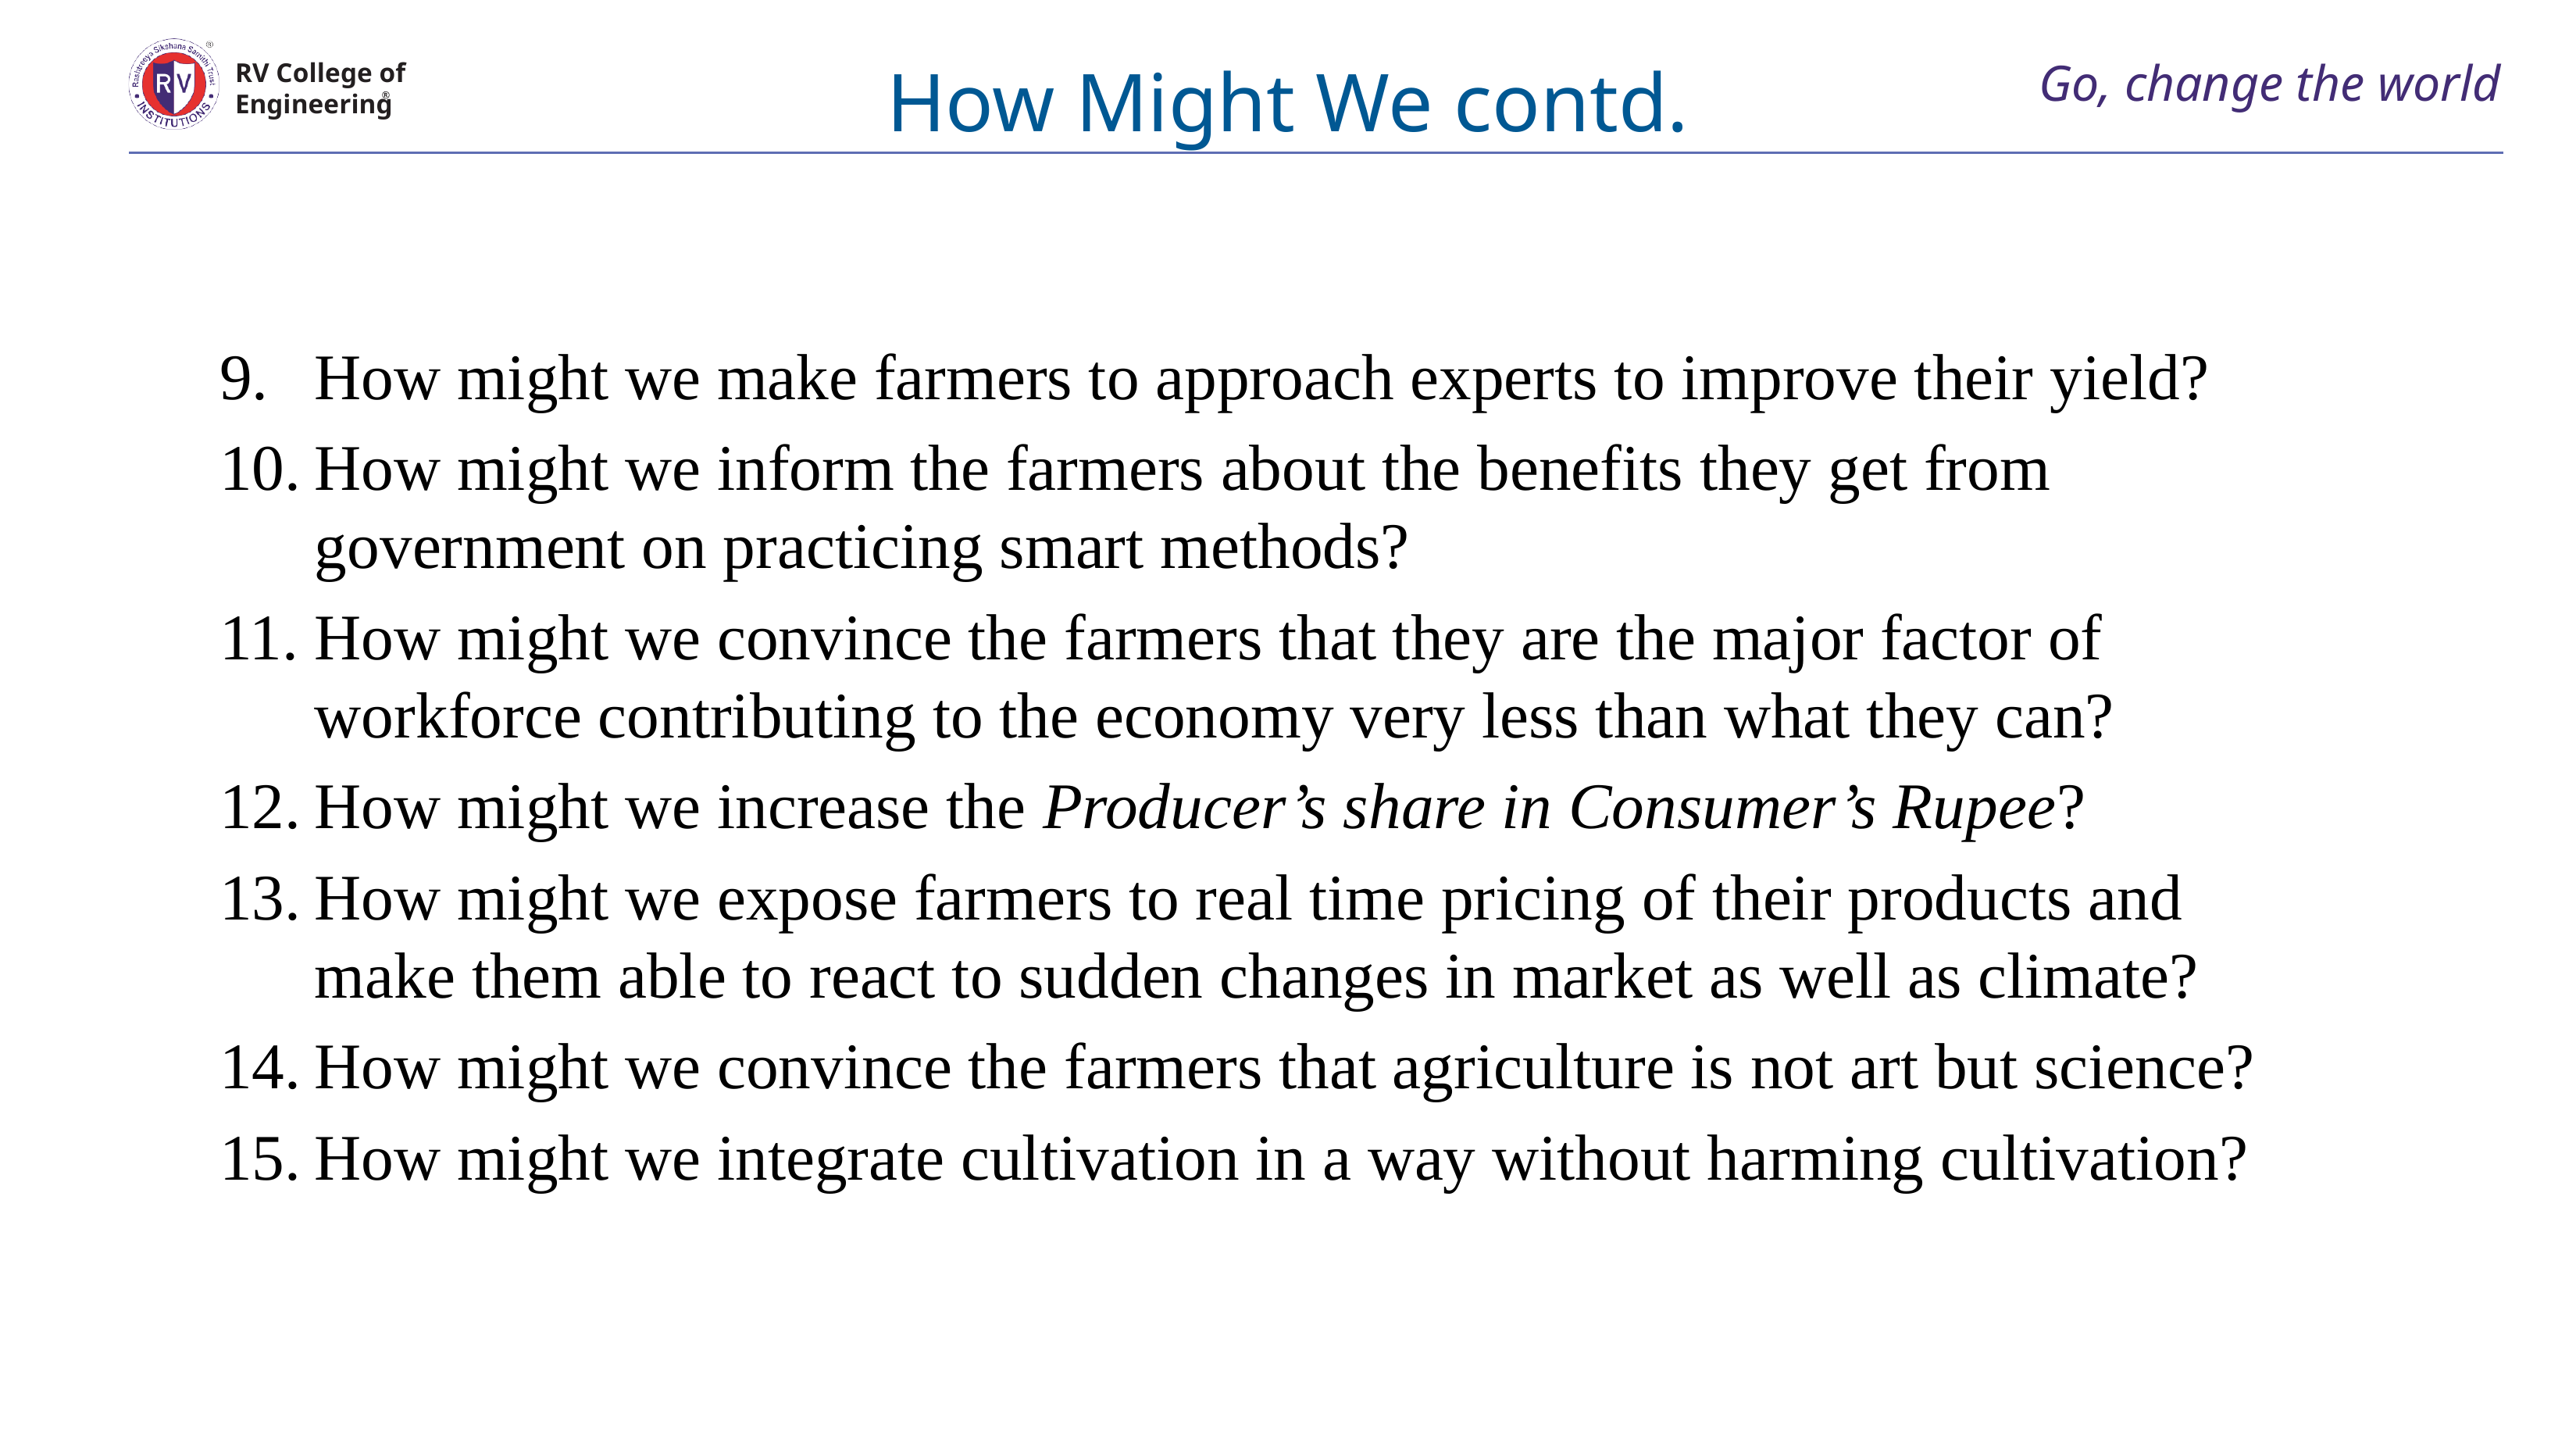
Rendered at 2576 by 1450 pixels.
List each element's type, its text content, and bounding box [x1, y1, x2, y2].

title How Might We contd. [74, 52, 2502, 149]
list How might we make farmers to approach experts to improve their yield? How might we inform the farmers about the benefits they get from government on practicing smart methods? How might we convince the farmers that they are the major factor of workforce contributing to the economy very less than what they can? How might we increase the Producer’s share in Consumer’s Rupee? How might we expose farmers to real time pricing of their products and make them able to react to sudden changes in market as well as climate? How might we convince the farmers that agriculture is not art but science? How might we integrate cultivation in a way without harming cultivation? [219, 334, 2333, 1346]
text_box [128, 38, 219, 130]
text_box RV College of Engineering [233, 55, 409, 119]
text_box Go, change the world [2029, 52, 2502, 111]
